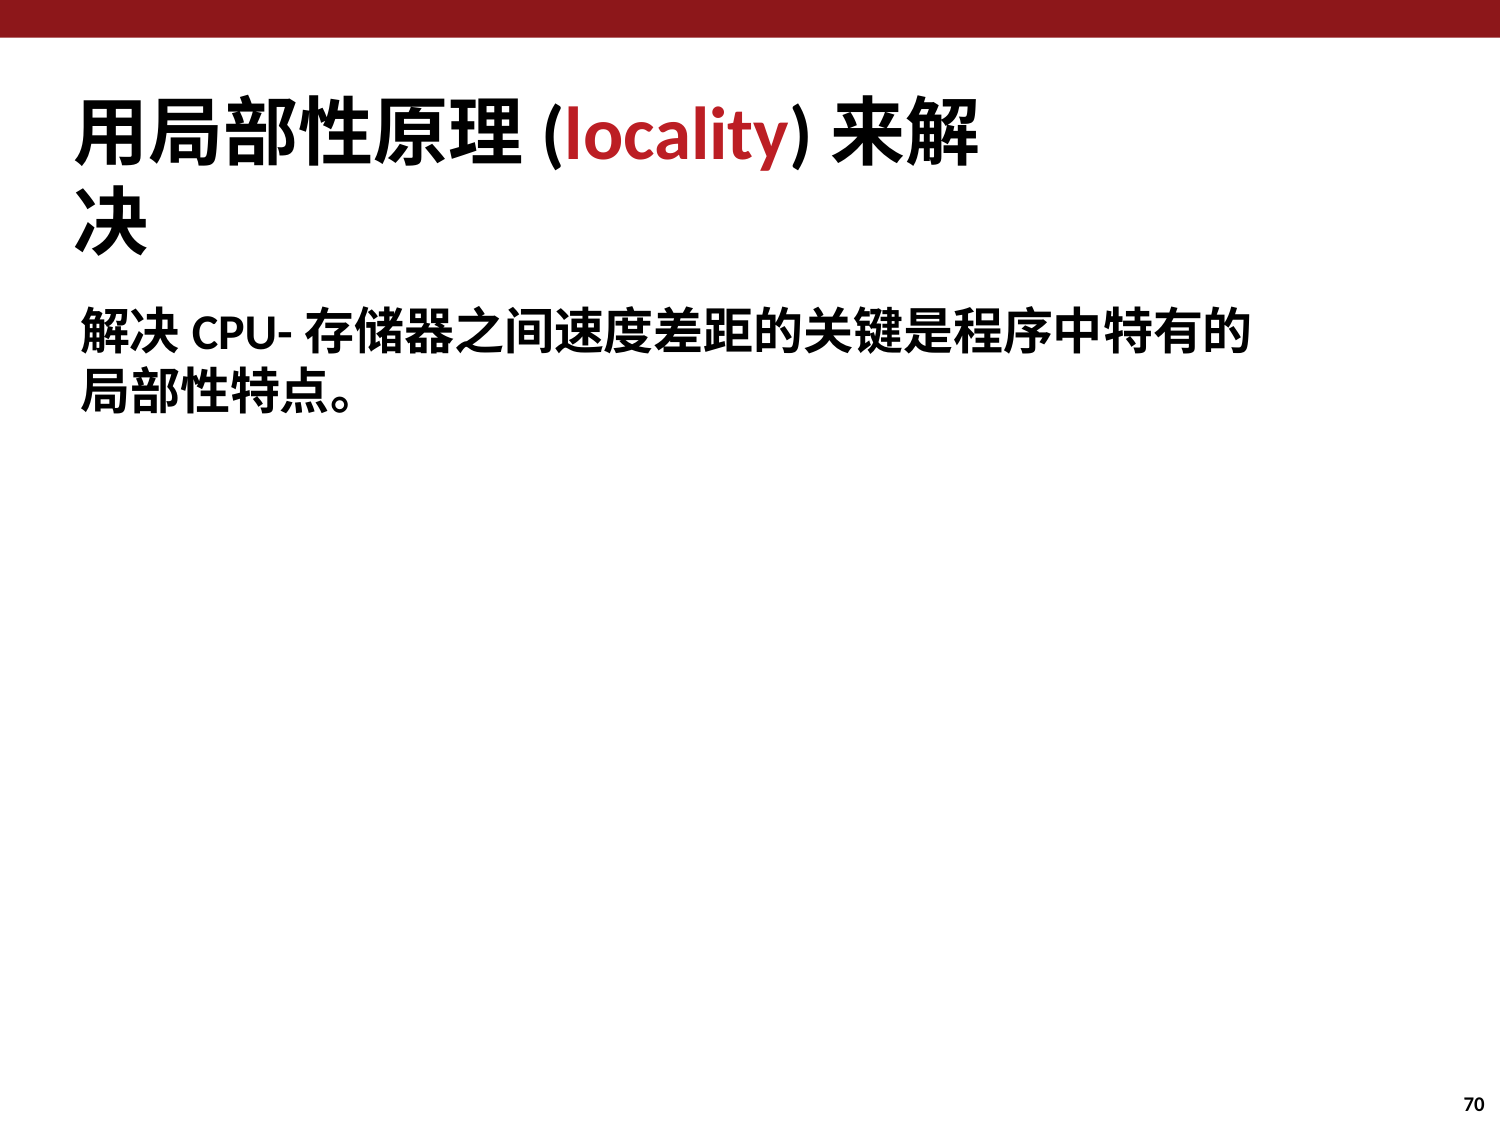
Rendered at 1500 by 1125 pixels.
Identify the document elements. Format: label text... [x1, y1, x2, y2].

slide_number 70 [1459, 1093, 1489, 1125]
text_box 解决CPU-存储器之间速度差距的关键是程序中特有的局部性特点。 [77, 299, 1303, 420]
title 用局部性原理(locality)来解决 [71, 84, 1038, 273]
